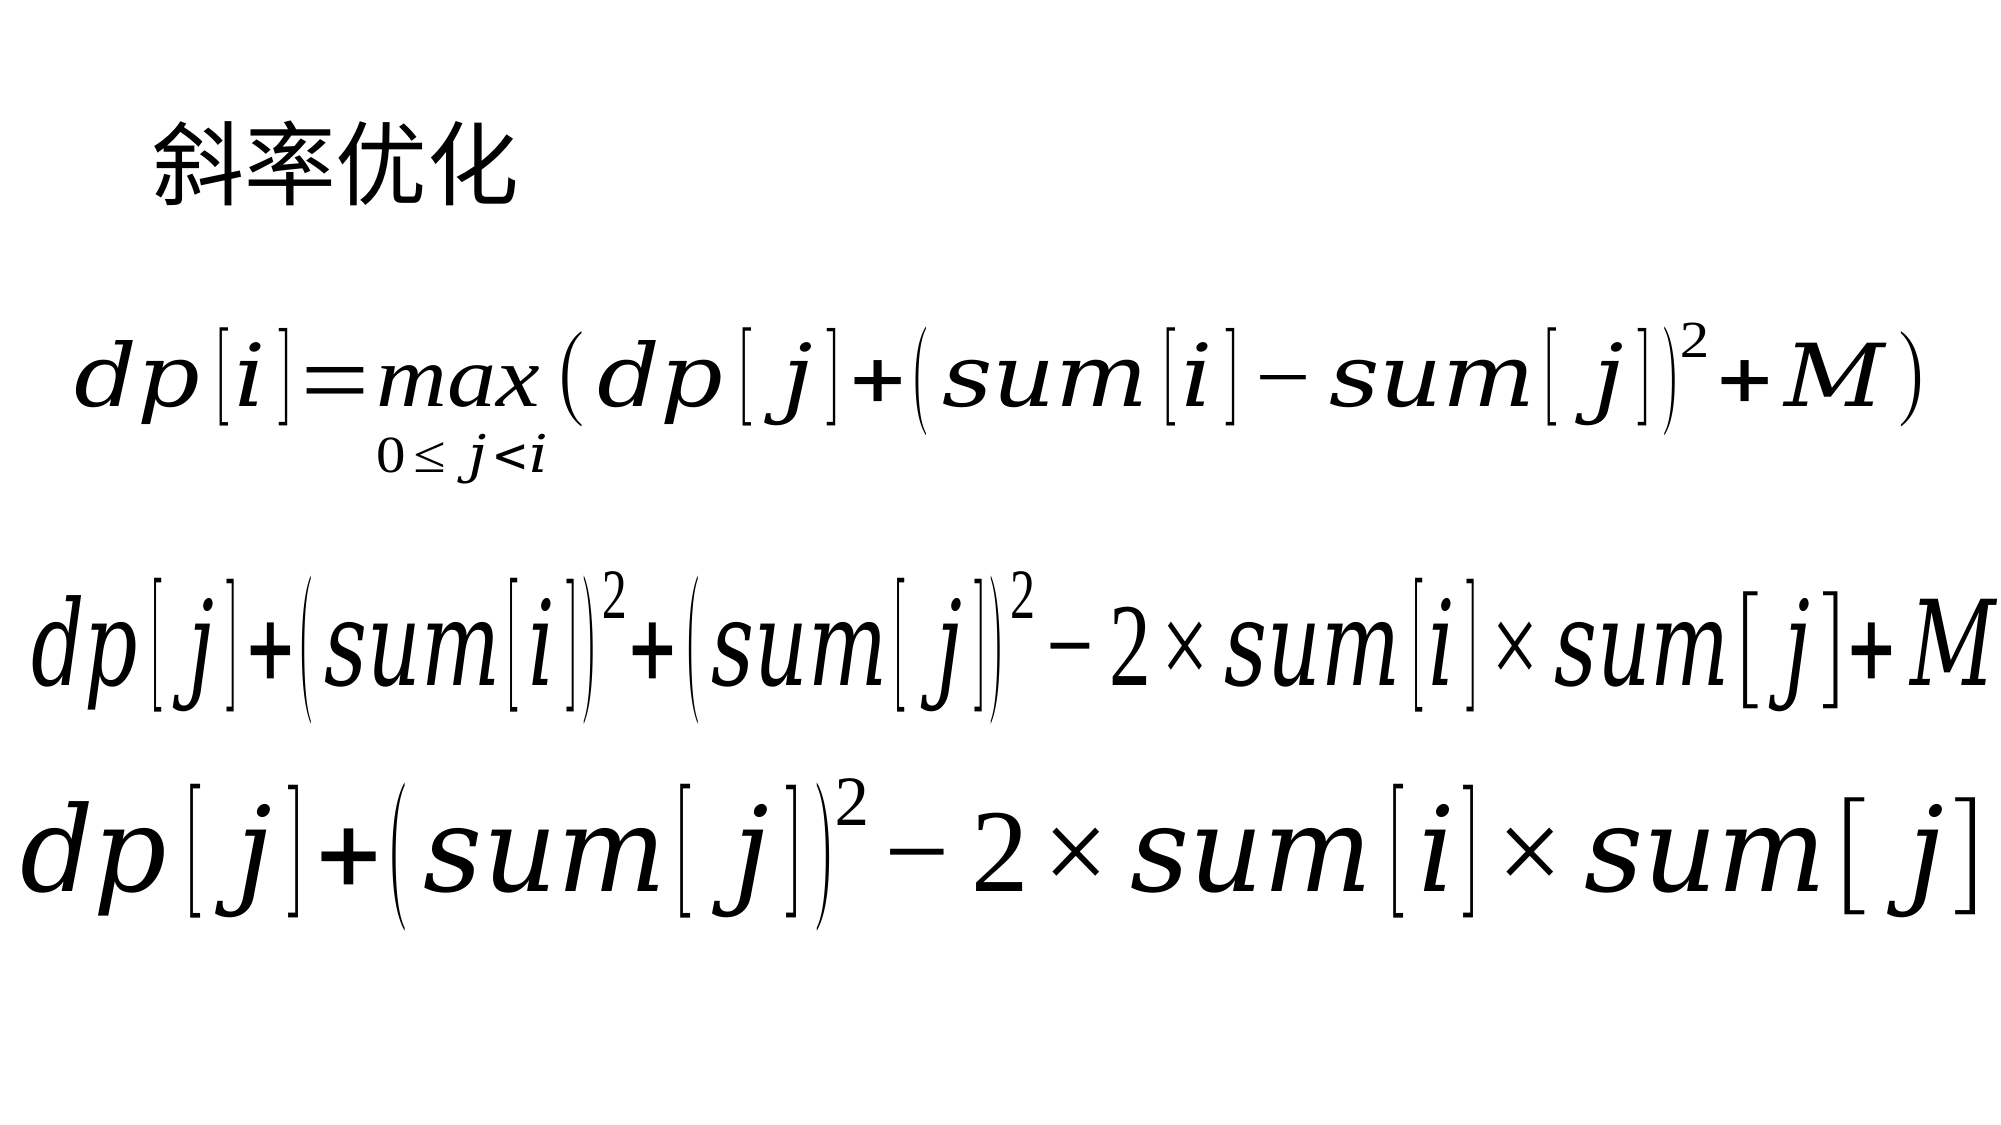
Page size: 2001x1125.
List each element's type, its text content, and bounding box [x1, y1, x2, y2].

title 斜率优化 [137, 59, 1863, 278]
